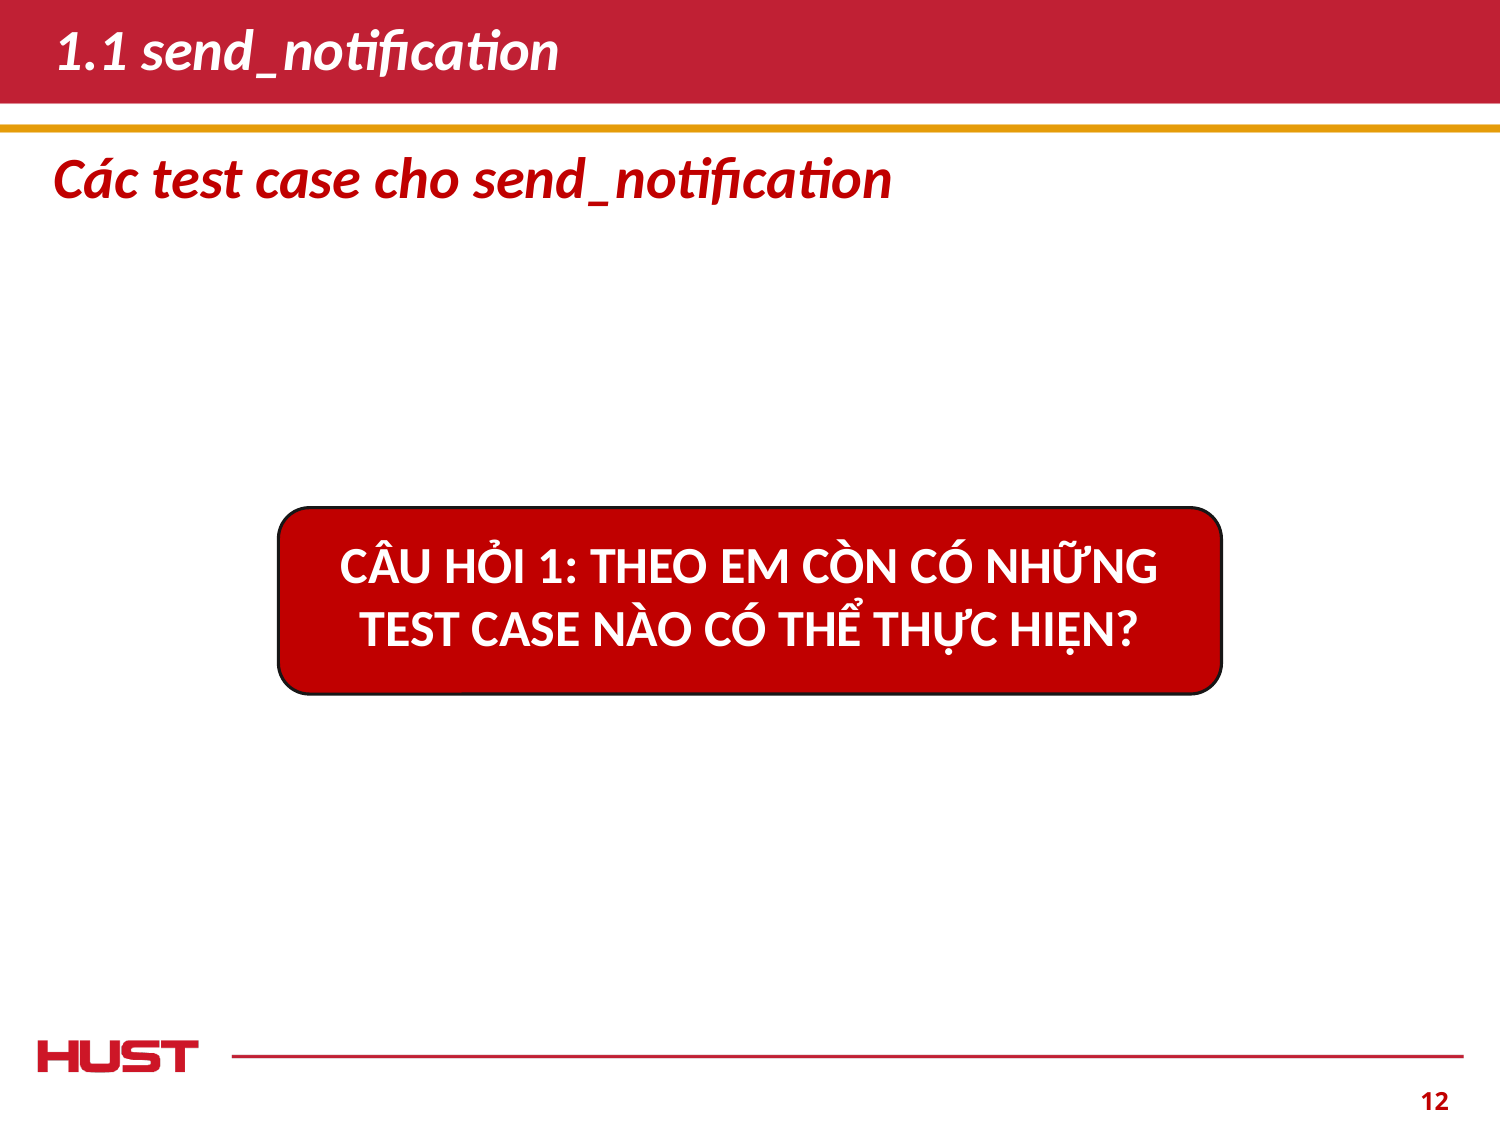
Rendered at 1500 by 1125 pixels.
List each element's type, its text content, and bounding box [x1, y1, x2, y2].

slide_number ‹#› [1126, 1078, 1464, 1125]
text_box Các test case cho send_notification [38, 133, 982, 227]
title 1.1 send_notification [38, 12, 1462, 87]
picture [0, 0, 1500, 1125]
text_box CÂU HỎI 1: THEO EM CÒN CÓ NHỮNG TEST CASE NÀO CÓ THỂ THỰC HIỆN? [278, 507, 1222, 695]
